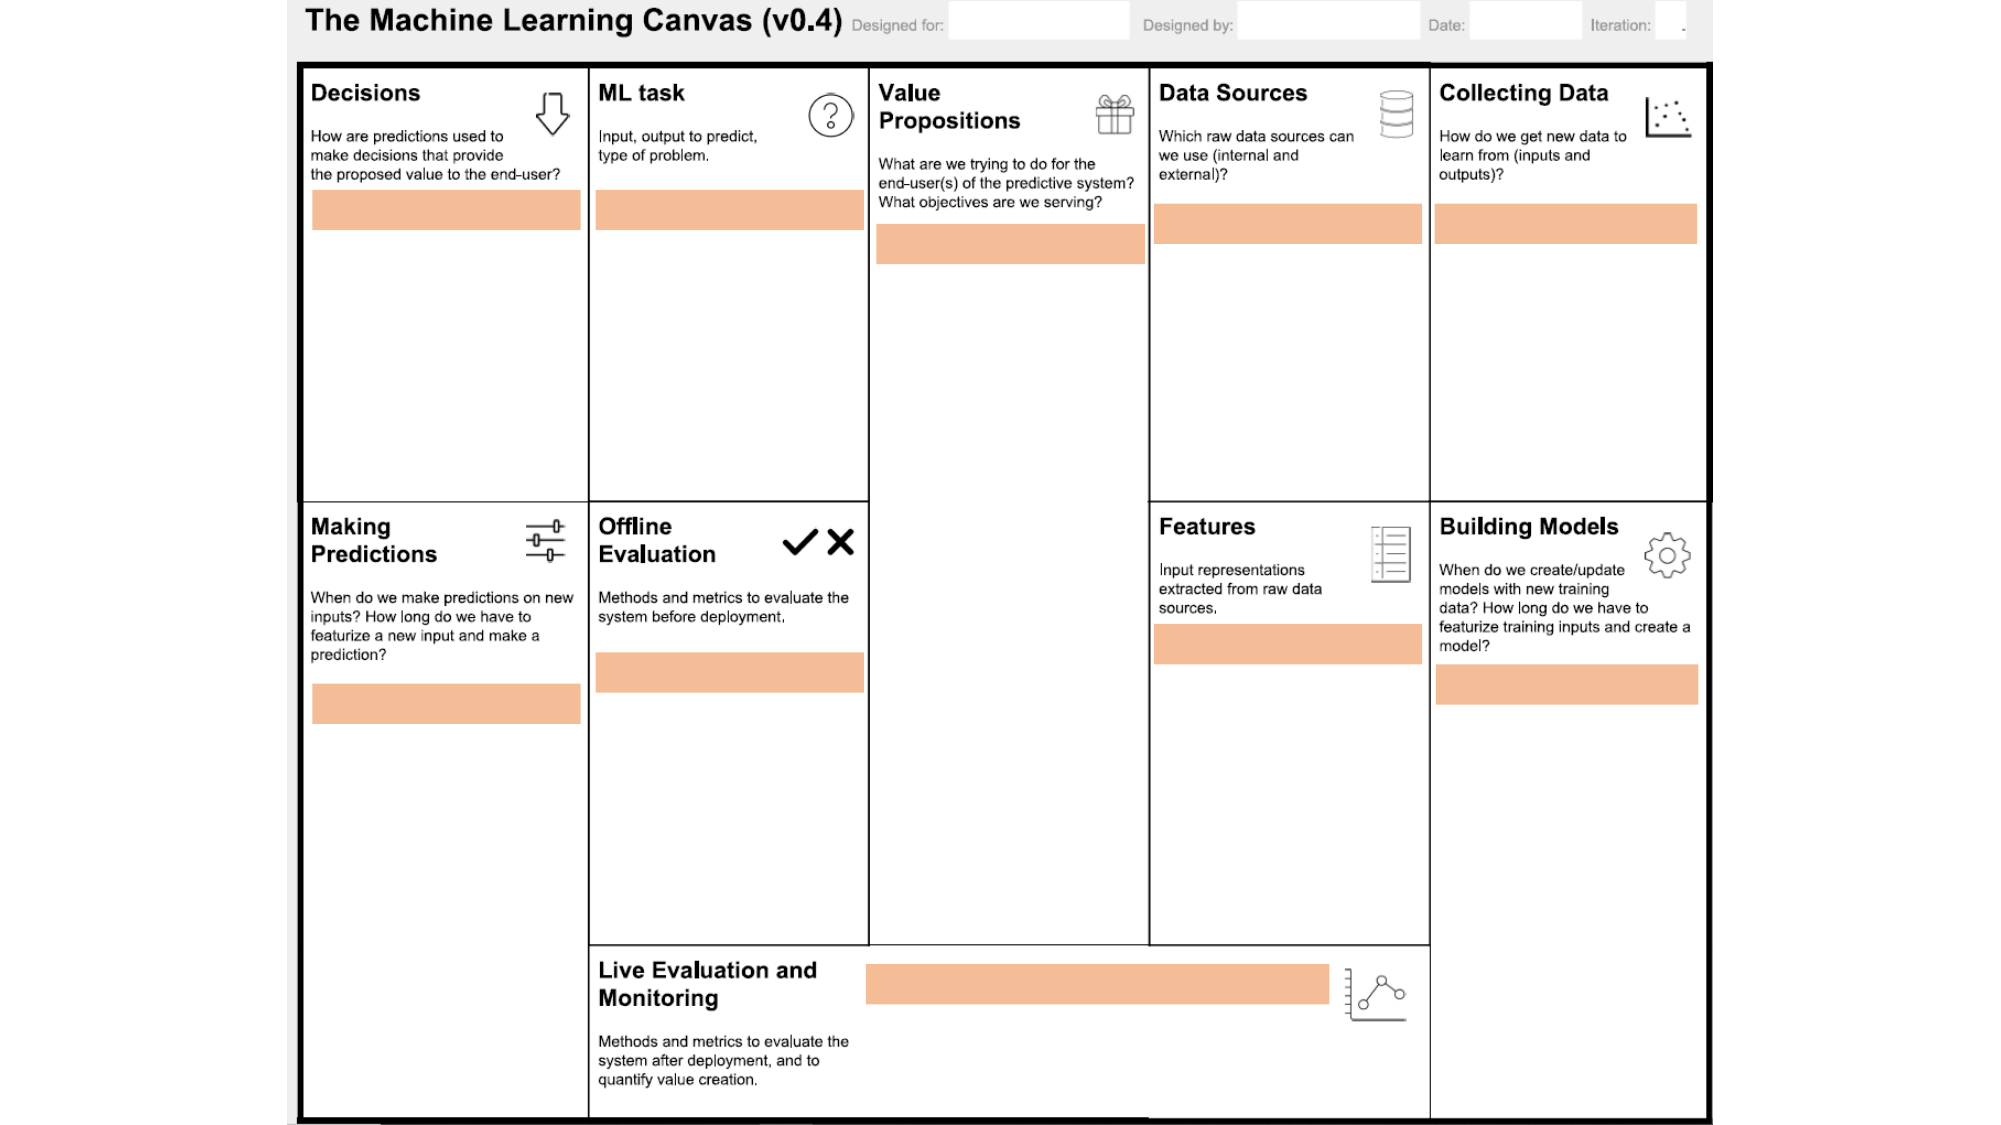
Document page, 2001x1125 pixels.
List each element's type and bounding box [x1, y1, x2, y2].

picture [287, 0, 1713, 1125]
